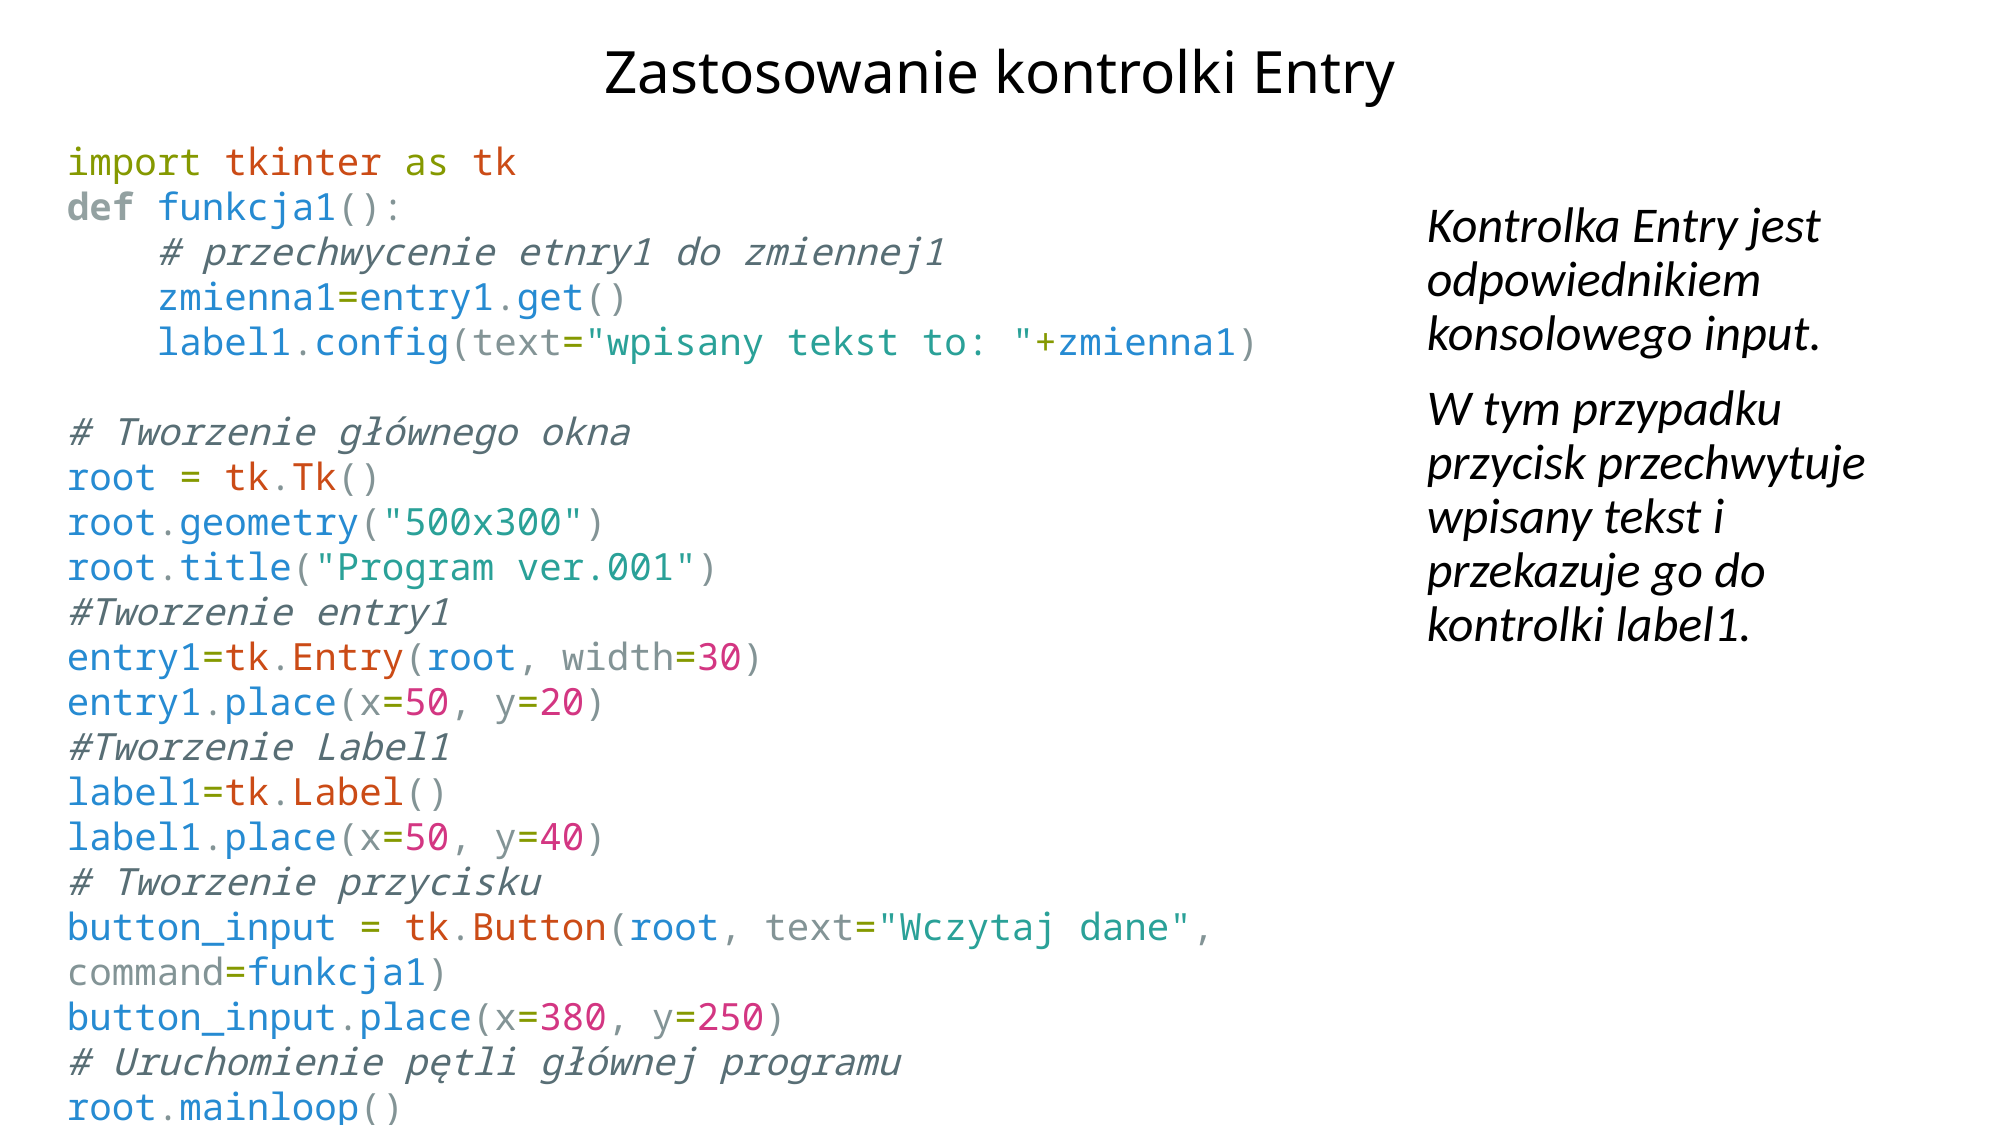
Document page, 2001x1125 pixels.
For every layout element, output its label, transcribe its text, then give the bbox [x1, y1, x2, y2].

title Zastosowanie kontrolki Entry [249, 35, 1750, 114]
text_box import tkinter as tk def funkcja1(): # przechwycenie etnry1 do zmiennej1 zmienna1=entry1.get() label1.config(text="wpisany tekst to: "+zmienna1) # Tworzenie głównego okna root = tk.Tk() root.geometry("500x300") root.title("Program ver.001") #Tworzenie entry1 entry1=tk.Entry(root, width=30) entry1.place(x=50, y=20) #Tworzenie Label1 label1=tk.Label() label1.place(x=50, y=40) # Tworzenie przycisku button_input = tk.Button(root, text="Wczytaj dane", command=funkcja1) button_input.place(x=380, y=250) # Uruchomienie pętli głównej programu root.mainloop() [52, 130, 1585, 1125]
subtitle Kontrolka Entry jest odpowiednikiem konsolowego input. W tym przypadku przycisk przechwytuje wpisany tekst i przekazuje go do kontrolki label1. [1585, 192, 1905, 816]
